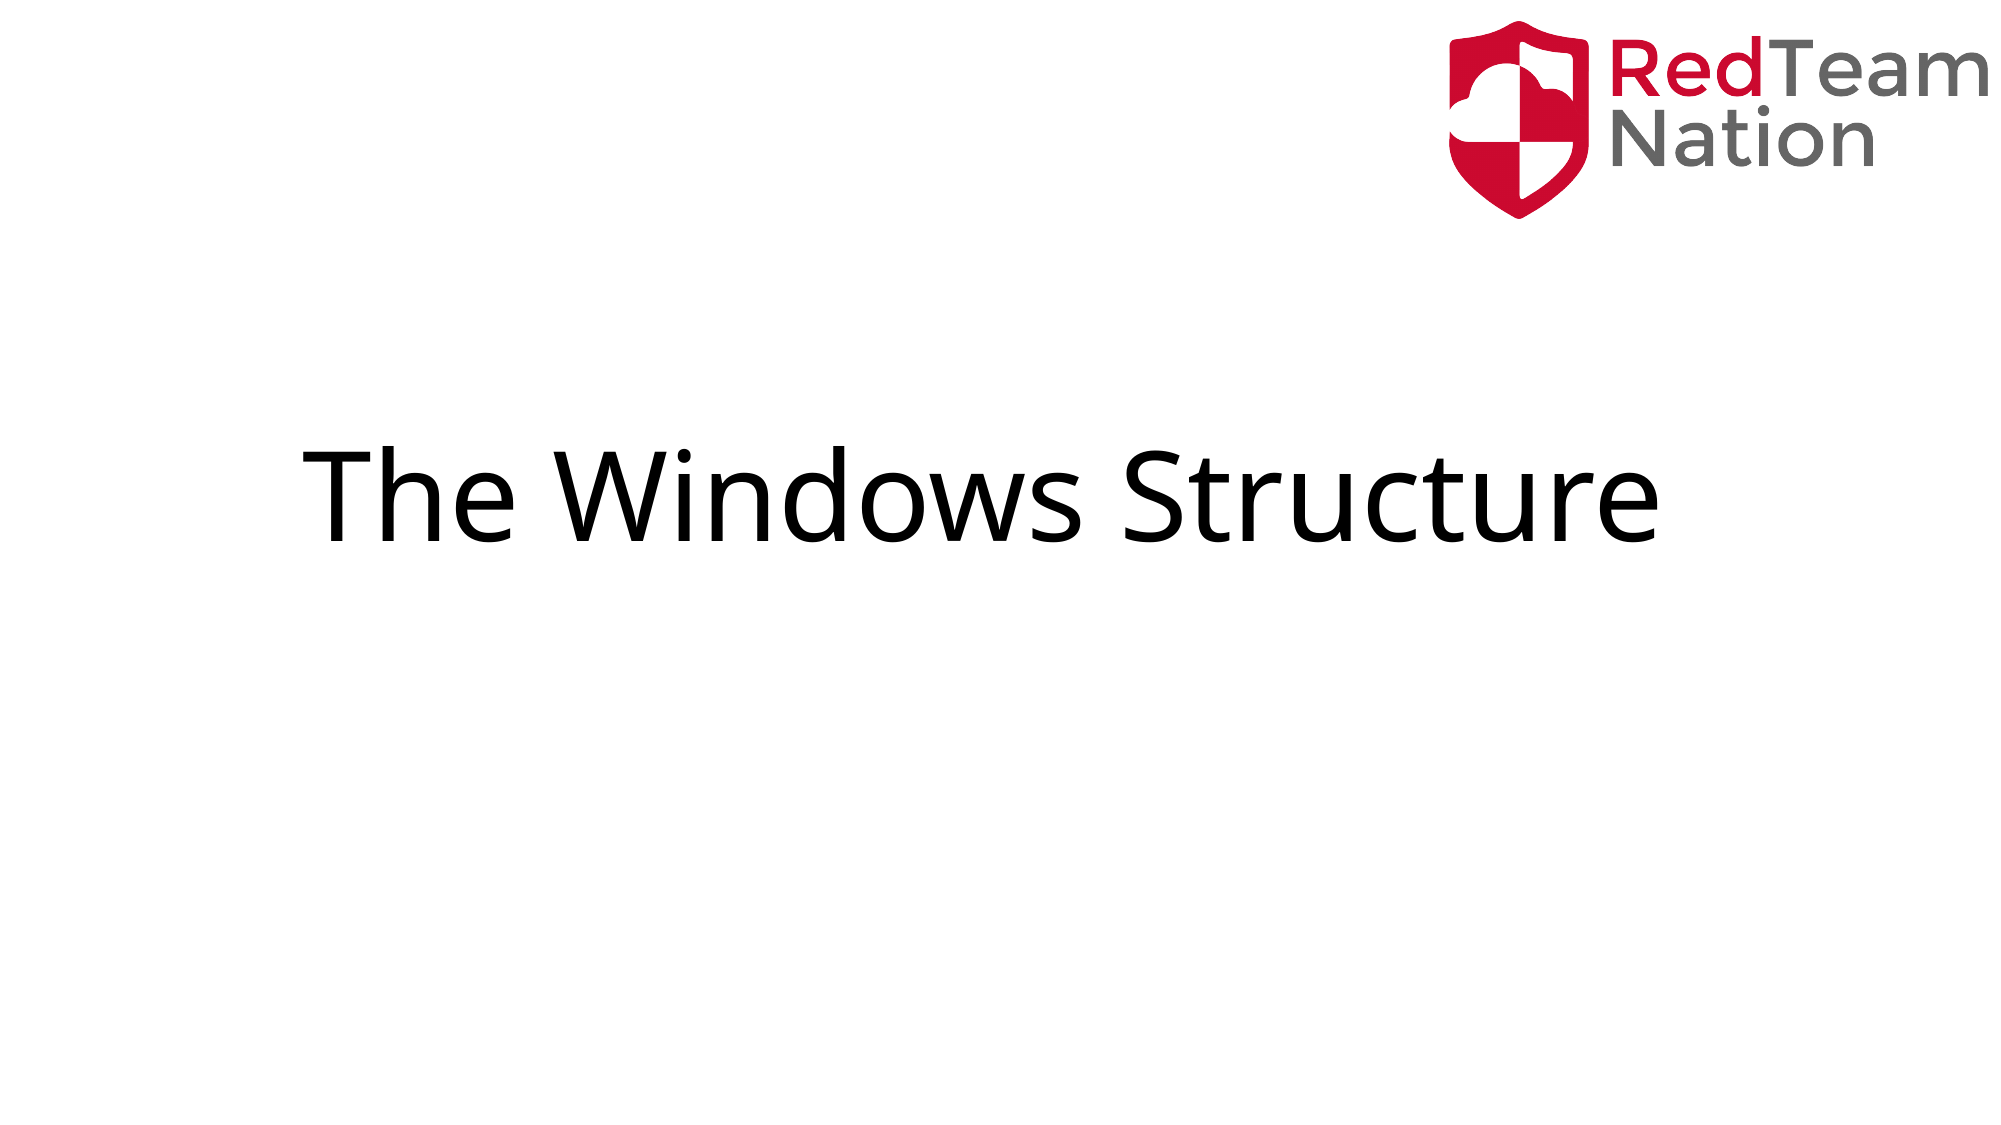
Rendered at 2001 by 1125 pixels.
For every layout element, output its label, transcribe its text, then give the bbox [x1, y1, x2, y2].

title The Windows Structure [249, 184, 1750, 576]
picture [1449, 21, 1988, 220]
